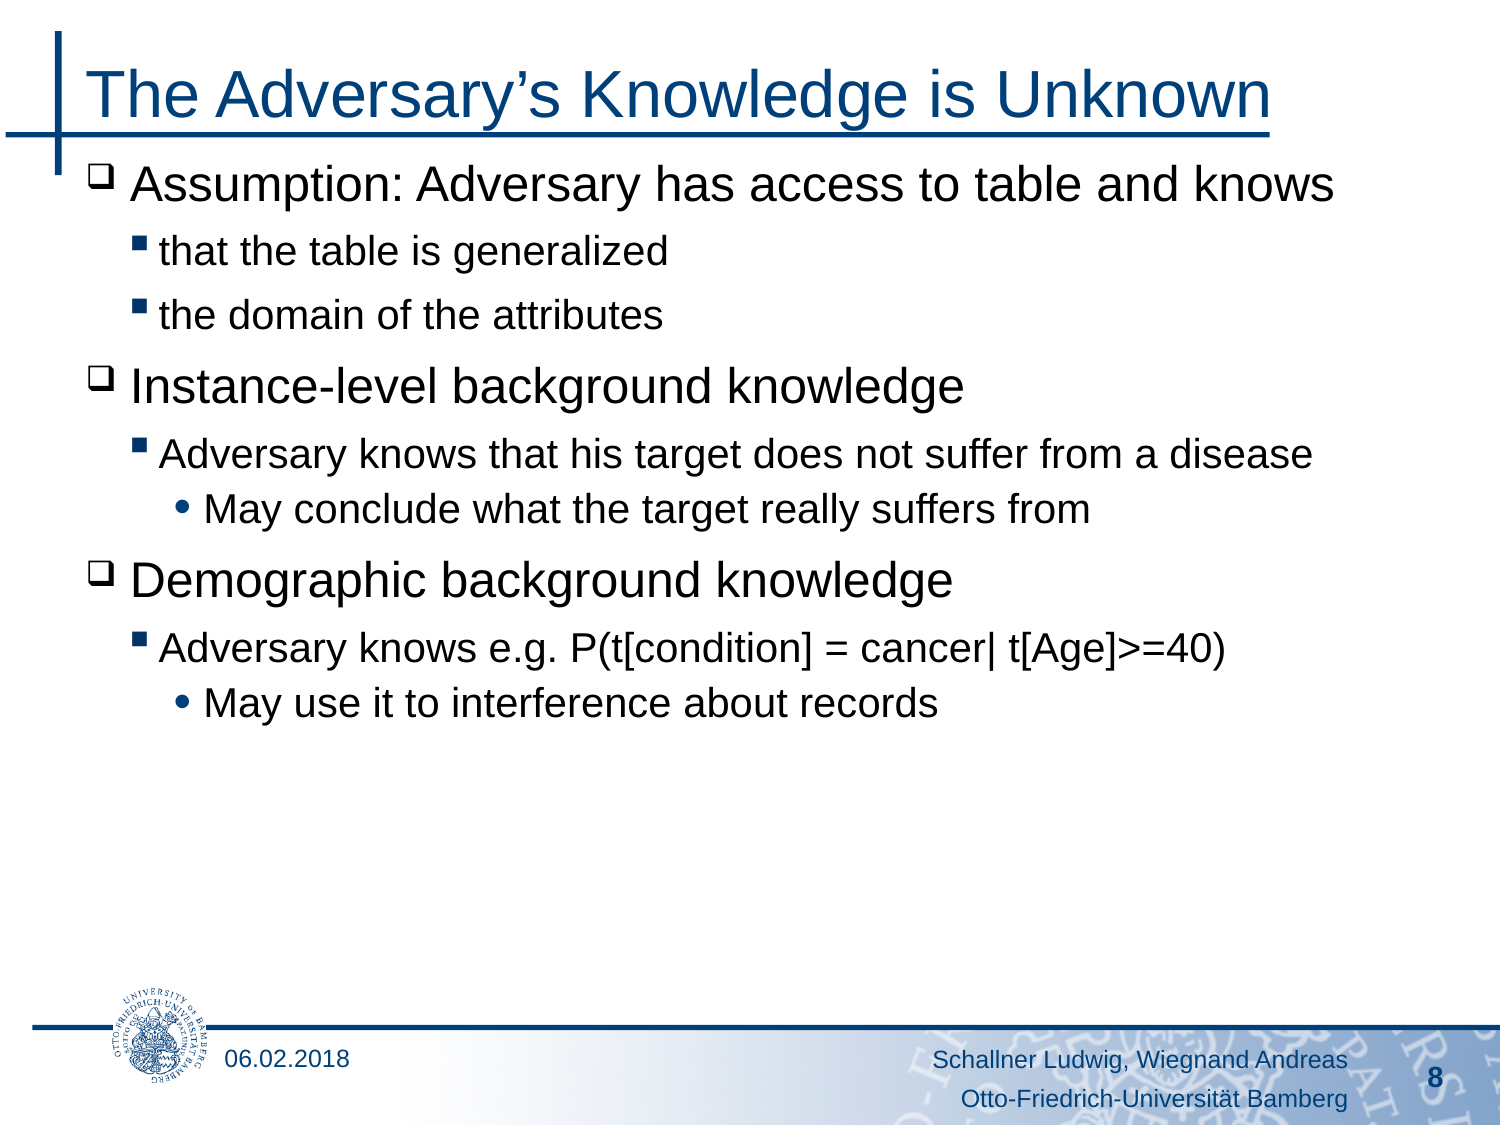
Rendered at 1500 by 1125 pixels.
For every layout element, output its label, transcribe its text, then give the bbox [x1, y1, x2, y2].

list Assumption: Adversary has access to table and knows that the table is generalized the domain of the attributes Instance-level background knowledge Adversary knows that his target does not suffer from a disease May conclude what the target really suffers from Demographic background knowledge Adversary knows e.g. P(t[condition] = cancer| t[Age]>=40) May use it to interference about records [70, 137, 1477, 1045]
slide_number 8 [1380, 1051, 1460, 1107]
picture [0, 1026, 1500, 1125]
title The Adversary’s Knowledge is Unknown [70, 43, 1365, 138]
footer Schallner Ludwig, Wiegnand Andreas [451, 1034, 1353, 1083]
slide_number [218, 1018, 432, 1097]
